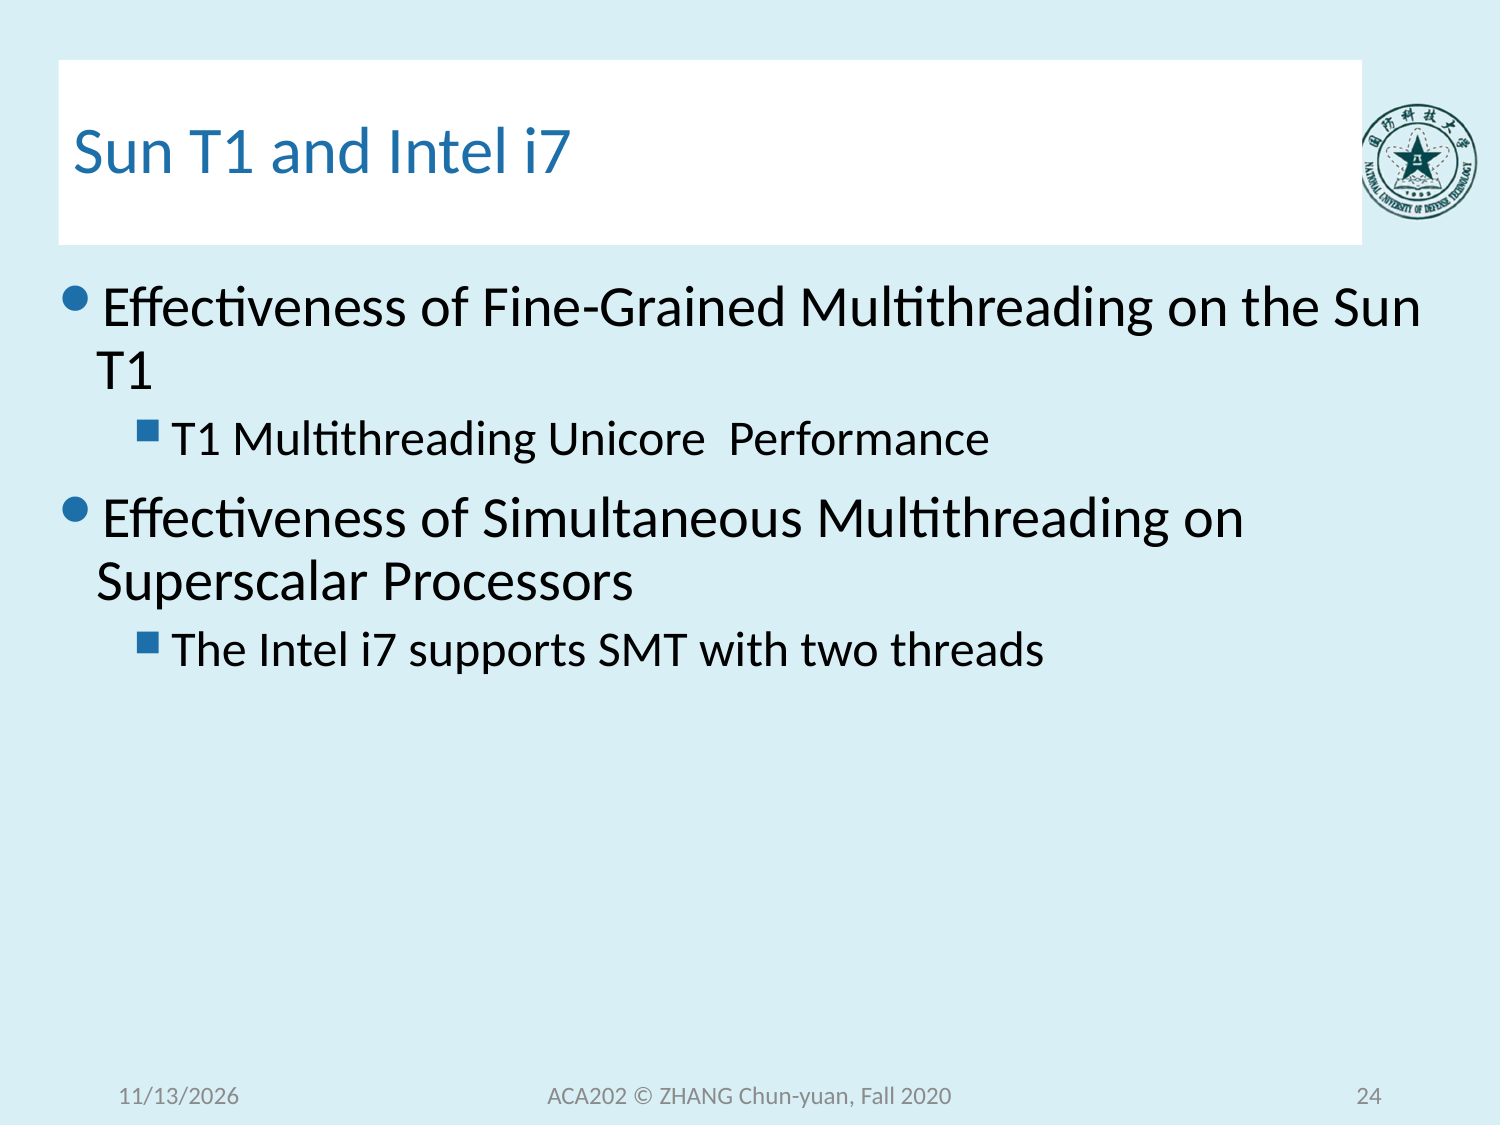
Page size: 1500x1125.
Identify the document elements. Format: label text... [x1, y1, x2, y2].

list Effectiveness of Fine-Grained Multithreading on the Sun T1 T1 Multithreading Unicore Performance Effectiveness of Simultaneous Multithreading on Superscalar Processors The Intel i7 supports SMT with two threads [43, 268, 1457, 1045]
slide_number 24 [1059, 1064, 1397, 1125]
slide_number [103, 1064, 441, 1125]
title Sun T1 and Intel i7 [58, 59, 1363, 245]
footer ACA202 © ZHANG Chun-yuan, Fall 2020 [496, 1064, 1004, 1125]
picture [1363, 102, 1480, 224]
